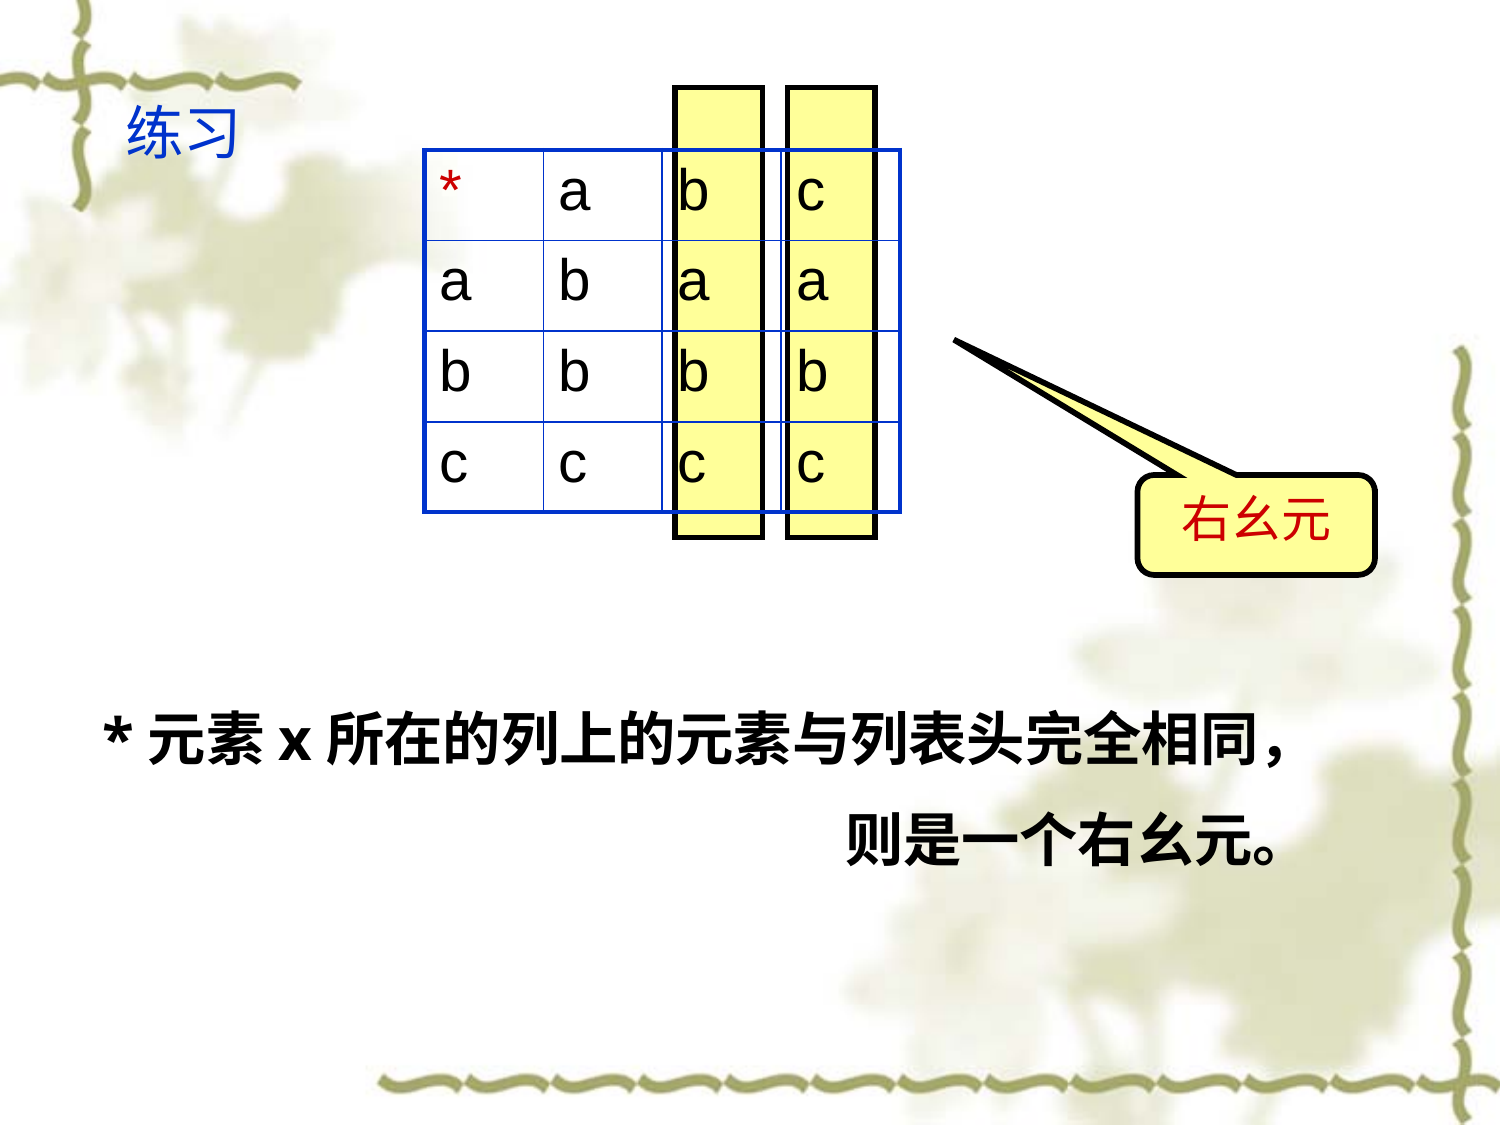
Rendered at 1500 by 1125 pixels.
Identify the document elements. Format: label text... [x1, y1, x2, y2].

table_cell b [544, 241, 661, 330]
table_cell a [663, 241, 780, 330]
table_cell c [782, 423, 898, 510]
table_cell b [427, 332, 543, 421]
picture [0, 0, 1500, 1125]
text_box *元素x所在的列上的元素与列表头完全相同， 则是一个右幺元。 [87, 662, 1438, 881]
table_header b [663, 152, 780, 240]
table_header c [782, 152, 898, 240]
text_box 练习 [110, 88, 257, 174]
table_cell c [663, 423, 780, 510]
table_cell b [782, 332, 898, 421]
text_box [787, 87, 875, 148]
table_header a [544, 152, 661, 240]
table_cell c [544, 423, 661, 510]
table_cell a [427, 241, 543, 330]
table_cell b [663, 332, 780, 421]
text_box [674, 514, 763, 538]
table_cell b [544, 332, 661, 421]
text_box [787, 514, 875, 538]
text_box 右幺元 [953, 339, 1375, 575]
table_header * [427, 152, 543, 240]
table_cell c [427, 423, 543, 510]
text_box [674, 87, 763, 148]
table_cell a [782, 241, 898, 330]
